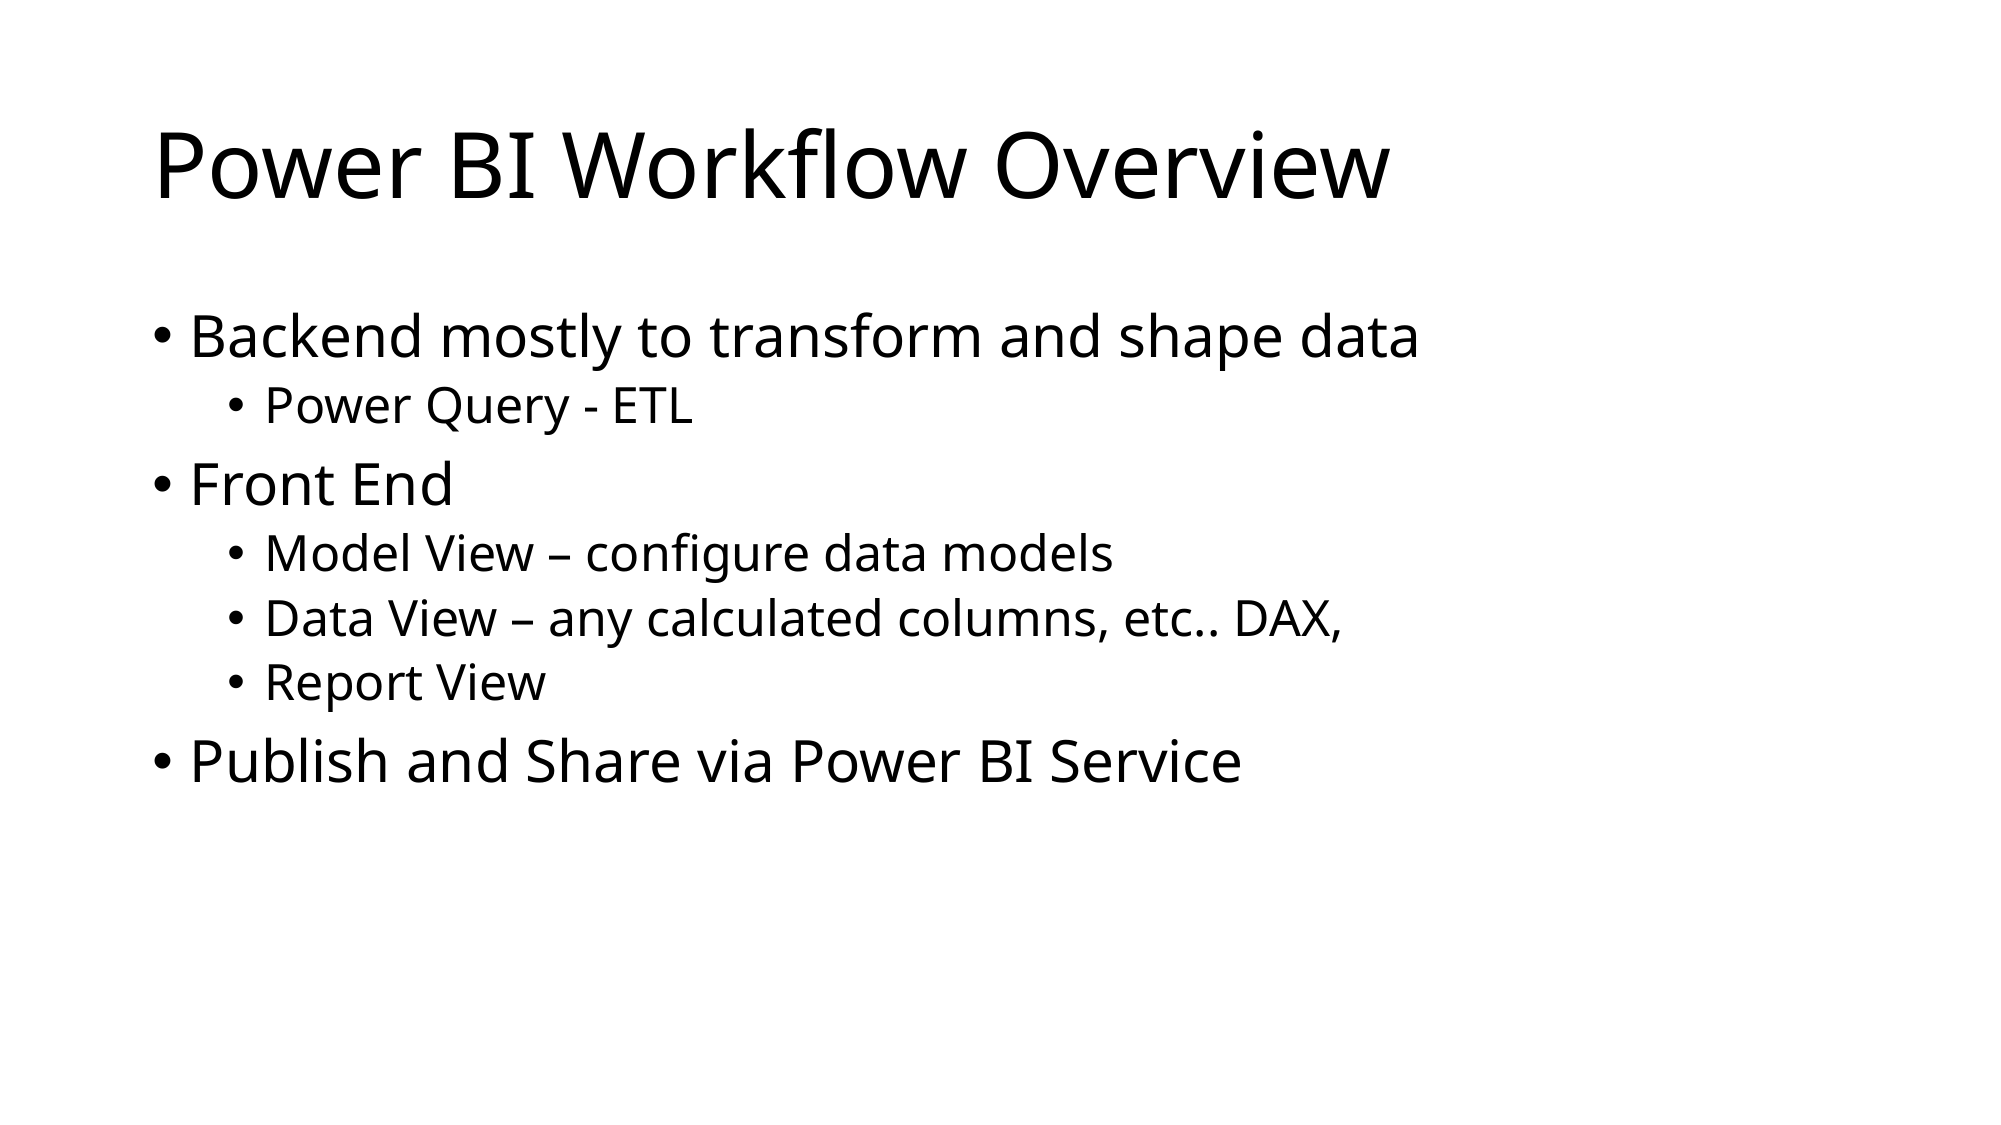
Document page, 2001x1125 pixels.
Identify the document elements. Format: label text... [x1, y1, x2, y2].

list Backend mostly to transform and shape data Power Query - ETL Front End Model View – configure data models Data View – any calculated columns, etc.. DAX, Report View Publish and Share via Power BI Service [137, 299, 1863, 1014]
title Power BI Workflow Overview [137, 59, 1863, 278]
